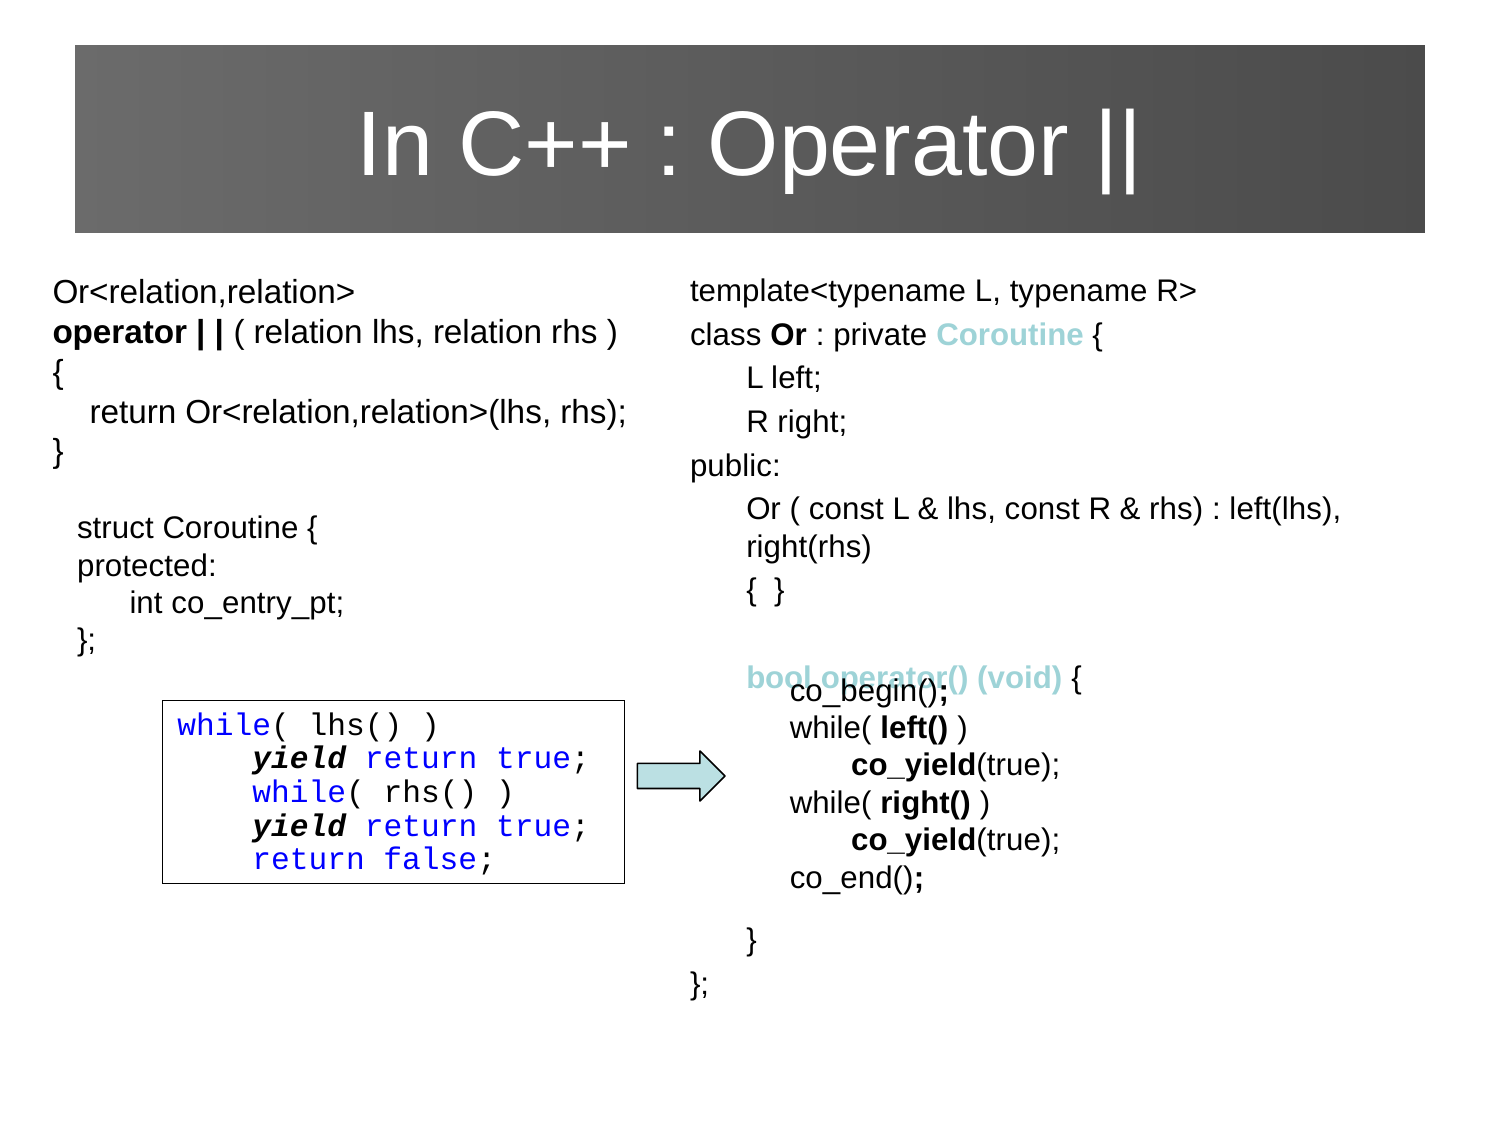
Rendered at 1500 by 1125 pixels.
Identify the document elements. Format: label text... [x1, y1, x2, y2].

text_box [162, 700, 726, 888]
text_box struct Coroutine { protected: int co_entry_pt; }; [62, 499, 600, 665]
text_box co_begin(); while( left() ) co_yield(true); while( right() ) co_yield(true); co_end(); [774, 662, 1116, 940]
title In C++ : Operator || [74, 44, 1426, 233]
list template<typename L, typename R> class Or : private Coroutine { L left; R right; public: Or ( const L & lhs, const R & rhs) : left(lhs), right(rhs) { } bool operator() (void) { } }; [674, 262, 1491, 1076]
text_box Or<relation,relation> operator | | ( relation lhs, relation rhs ) { return Or<relation,relation>(lhs, rhs); } [37, 262, 688, 513]
